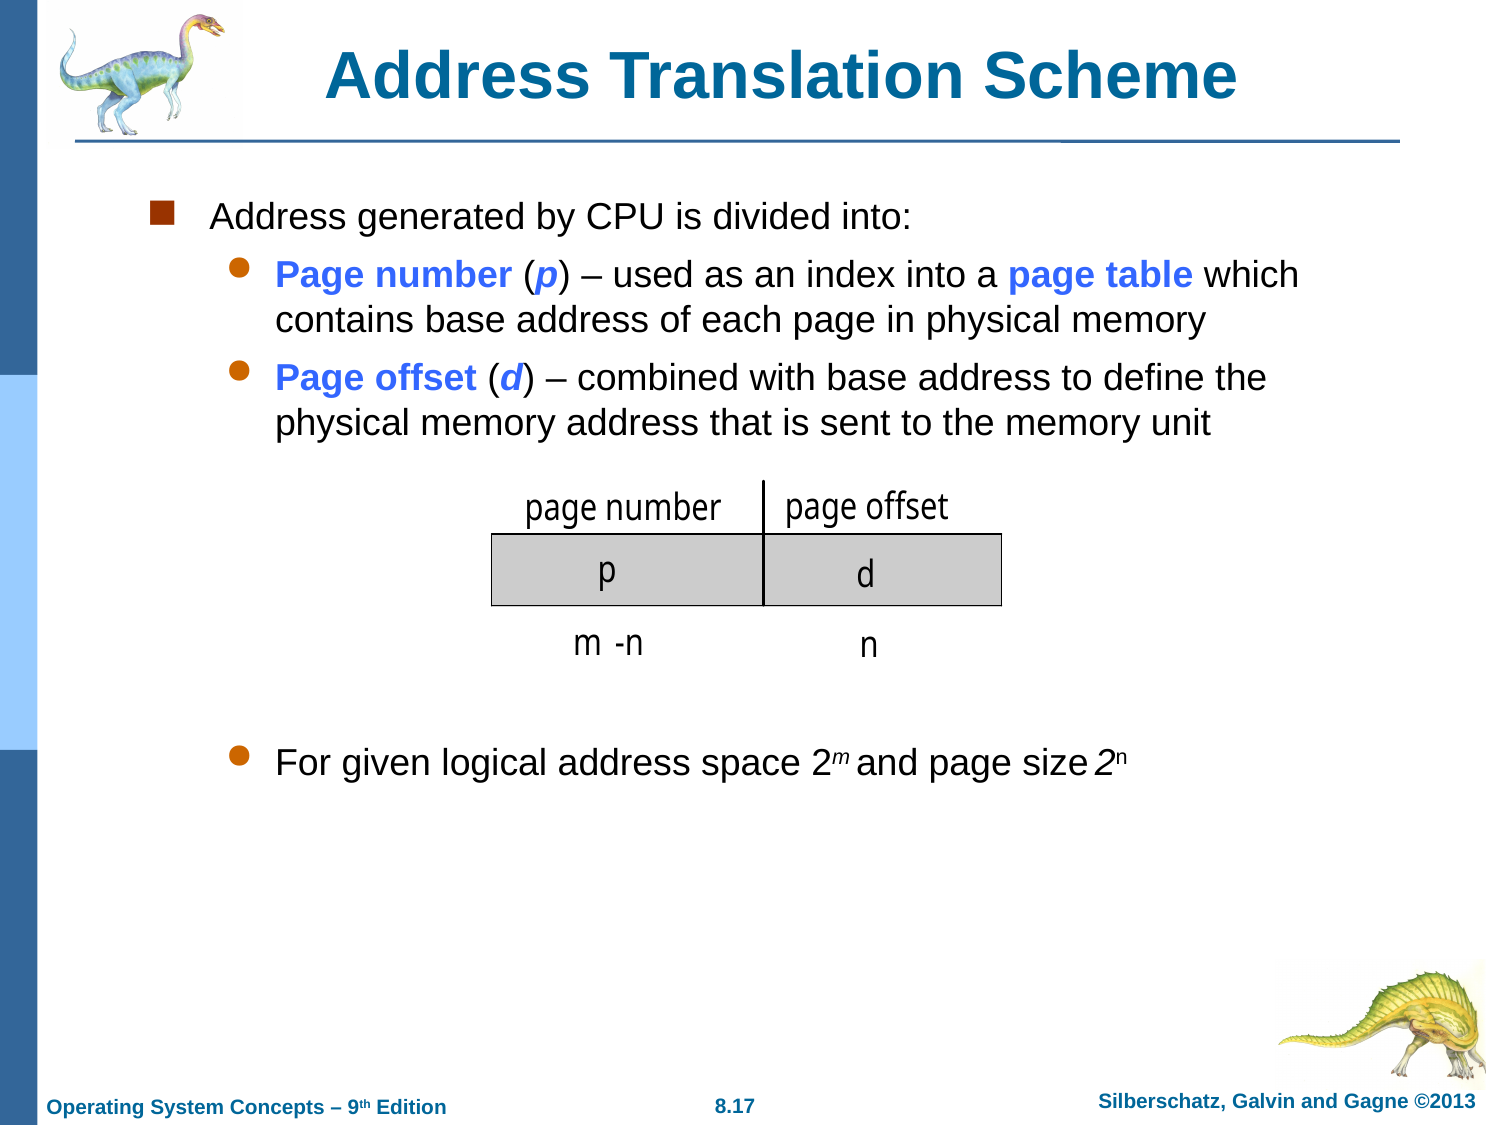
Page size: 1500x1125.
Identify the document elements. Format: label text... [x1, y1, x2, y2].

title Address Translation Scheme [138, 24, 1426, 120]
list Address generated by CPU is divided into: Page number (p) – used as an index into a page table which contains base address of each page in physical memory Page offset (d) – combined with base address to define the physical memory address that is sent to the memory unit For given logical address space 2m and page size 2n [137, 184, 1336, 921]
picture [46, 0, 243, 149]
picture [475, 472, 1025, 675]
picture [1275, 959, 1486, 1090]
